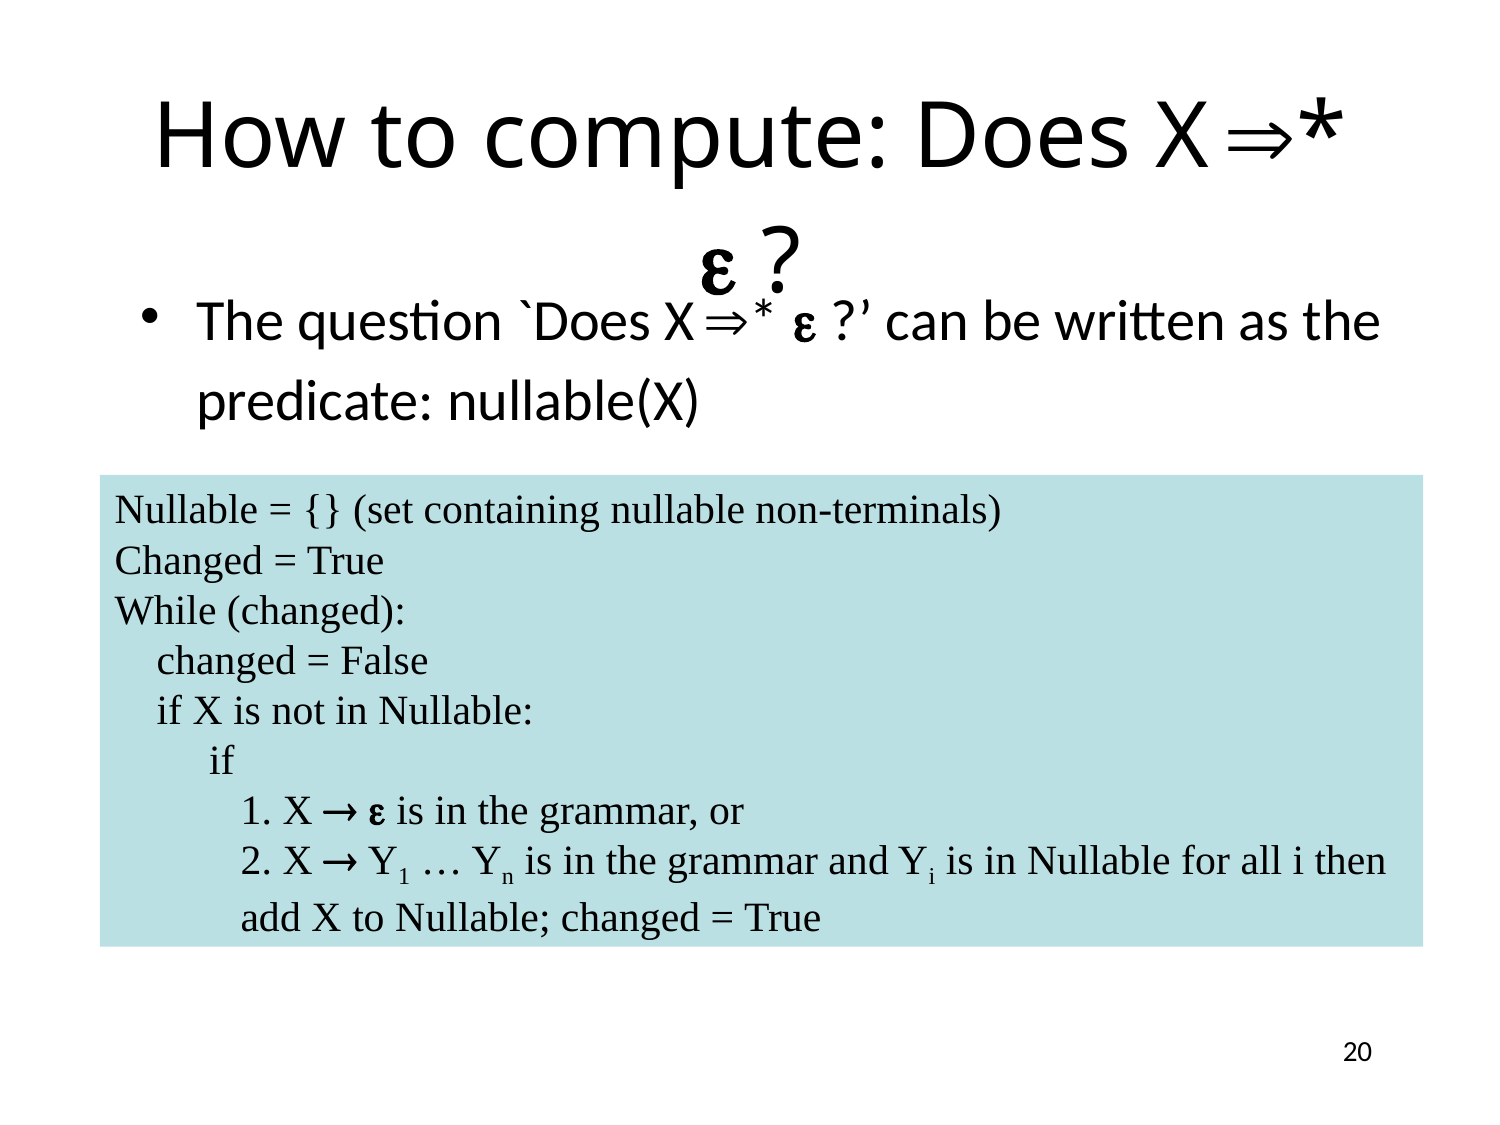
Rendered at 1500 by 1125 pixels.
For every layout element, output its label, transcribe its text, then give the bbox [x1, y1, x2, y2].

list The question `Does X *  ?’ can be written as the predicate: nullable(X) [124, 947, 1401, 951]
list The question `Does X *  ?’ can be written as the predicate: nullable(X) [124, 274, 1401, 474]
text_box Nullable = {} (set containing nullable non-terminals) Changed = True While (changed): changed = False if X is not in Nullable: if 1. X   is in the grammar, or 2. X  Y1 … Yn is in the grammar and Yi is in Nullable for all i then add X to Nullable; changed = True [99, 474, 1424, 947]
slide_number 20 [1074, 1024, 1388, 1101]
title How to compute: Does X *  ? [112, 99, 1388, 288]
